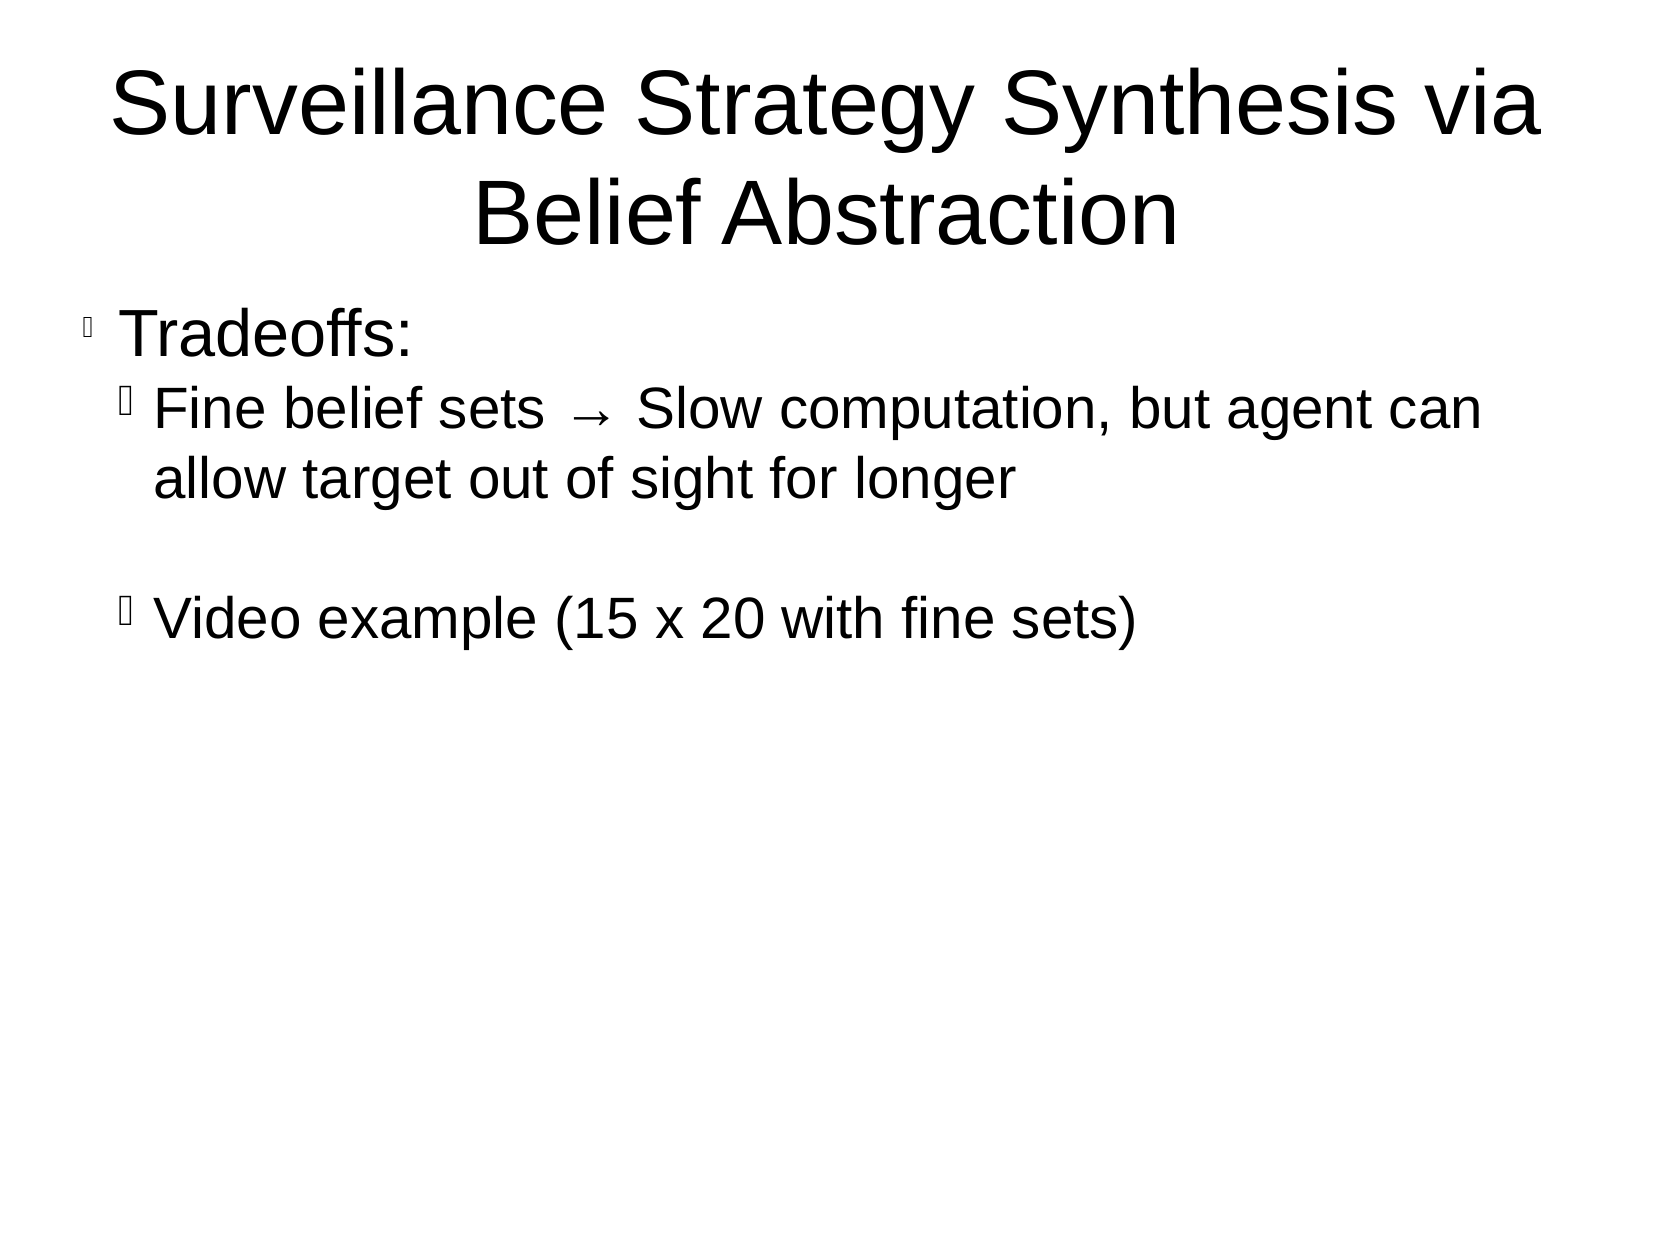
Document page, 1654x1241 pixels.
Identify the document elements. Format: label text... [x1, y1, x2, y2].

text_box Tradeoffs: Fine belief sets → Slow computation, but agent can allow target out of sight for longer Video example (15 x 20 with fine sets) [82, 290, 1571, 1010]
text_box Surveillance Strategy Synthesis via Belief Abstraction [82, 49, 1571, 257]
